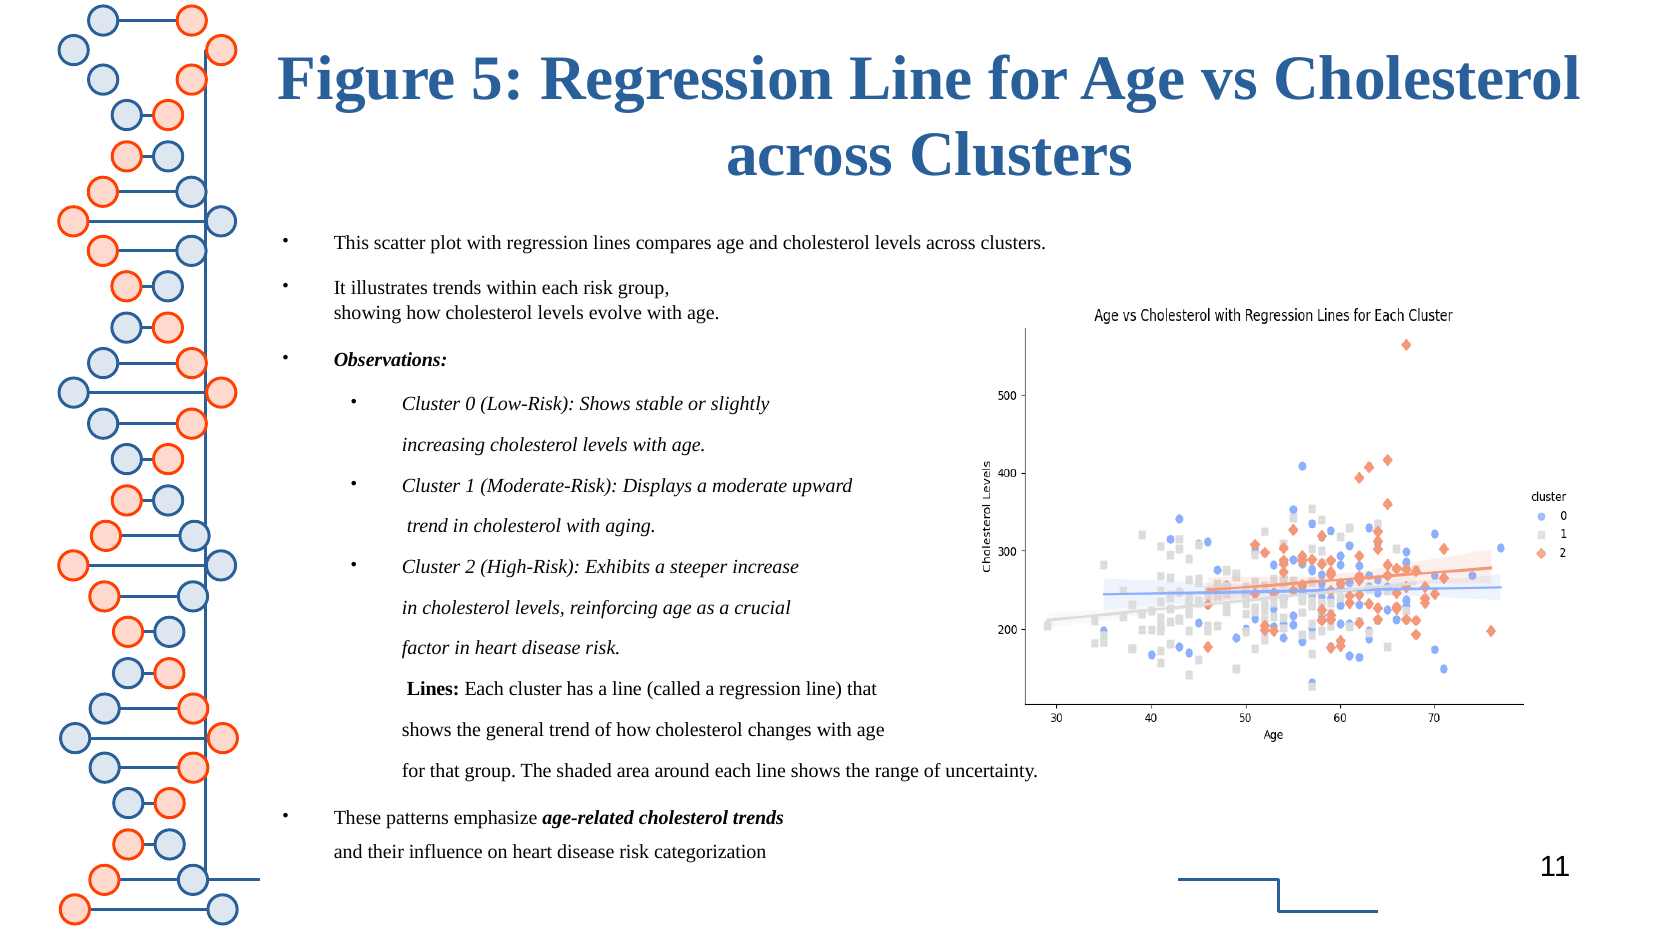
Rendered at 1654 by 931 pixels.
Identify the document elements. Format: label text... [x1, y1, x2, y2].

picture [974, 299, 1575, 750]
list This scatter plot with regression lines compares age and cholesterol levels across clusters. It illustrates trends within each risk group, showing how cholesterol levels evolve with age. Observations: Cluster 0 (Low-Risk): Shows stable or slightly increasing cholesterol levels with age. Cluster 1 (Moderate-Risk): Displays a moderate upward trend in cholesterol with aging. Cluster 2 (High-Risk): Exhibits a steeper increase in cholesterol levels, reinforcing age as a crucial factor in heart disease risk. Lines: Each cluster has a line (called a regression line) that shows the general trend of how cholesterol changes with age for that group. The shaded area around each line shows the range of uncertainty. These patterns emphasize age-related cholesterol trends and their influence on heart disease risk categorization [265, 224, 1595, 863]
title Figure 5: Regression Line for Age vs Cholesterol across Clusters [265, 35, 1595, 189]
slide_number 11 [1185, 847, 1571, 912]
